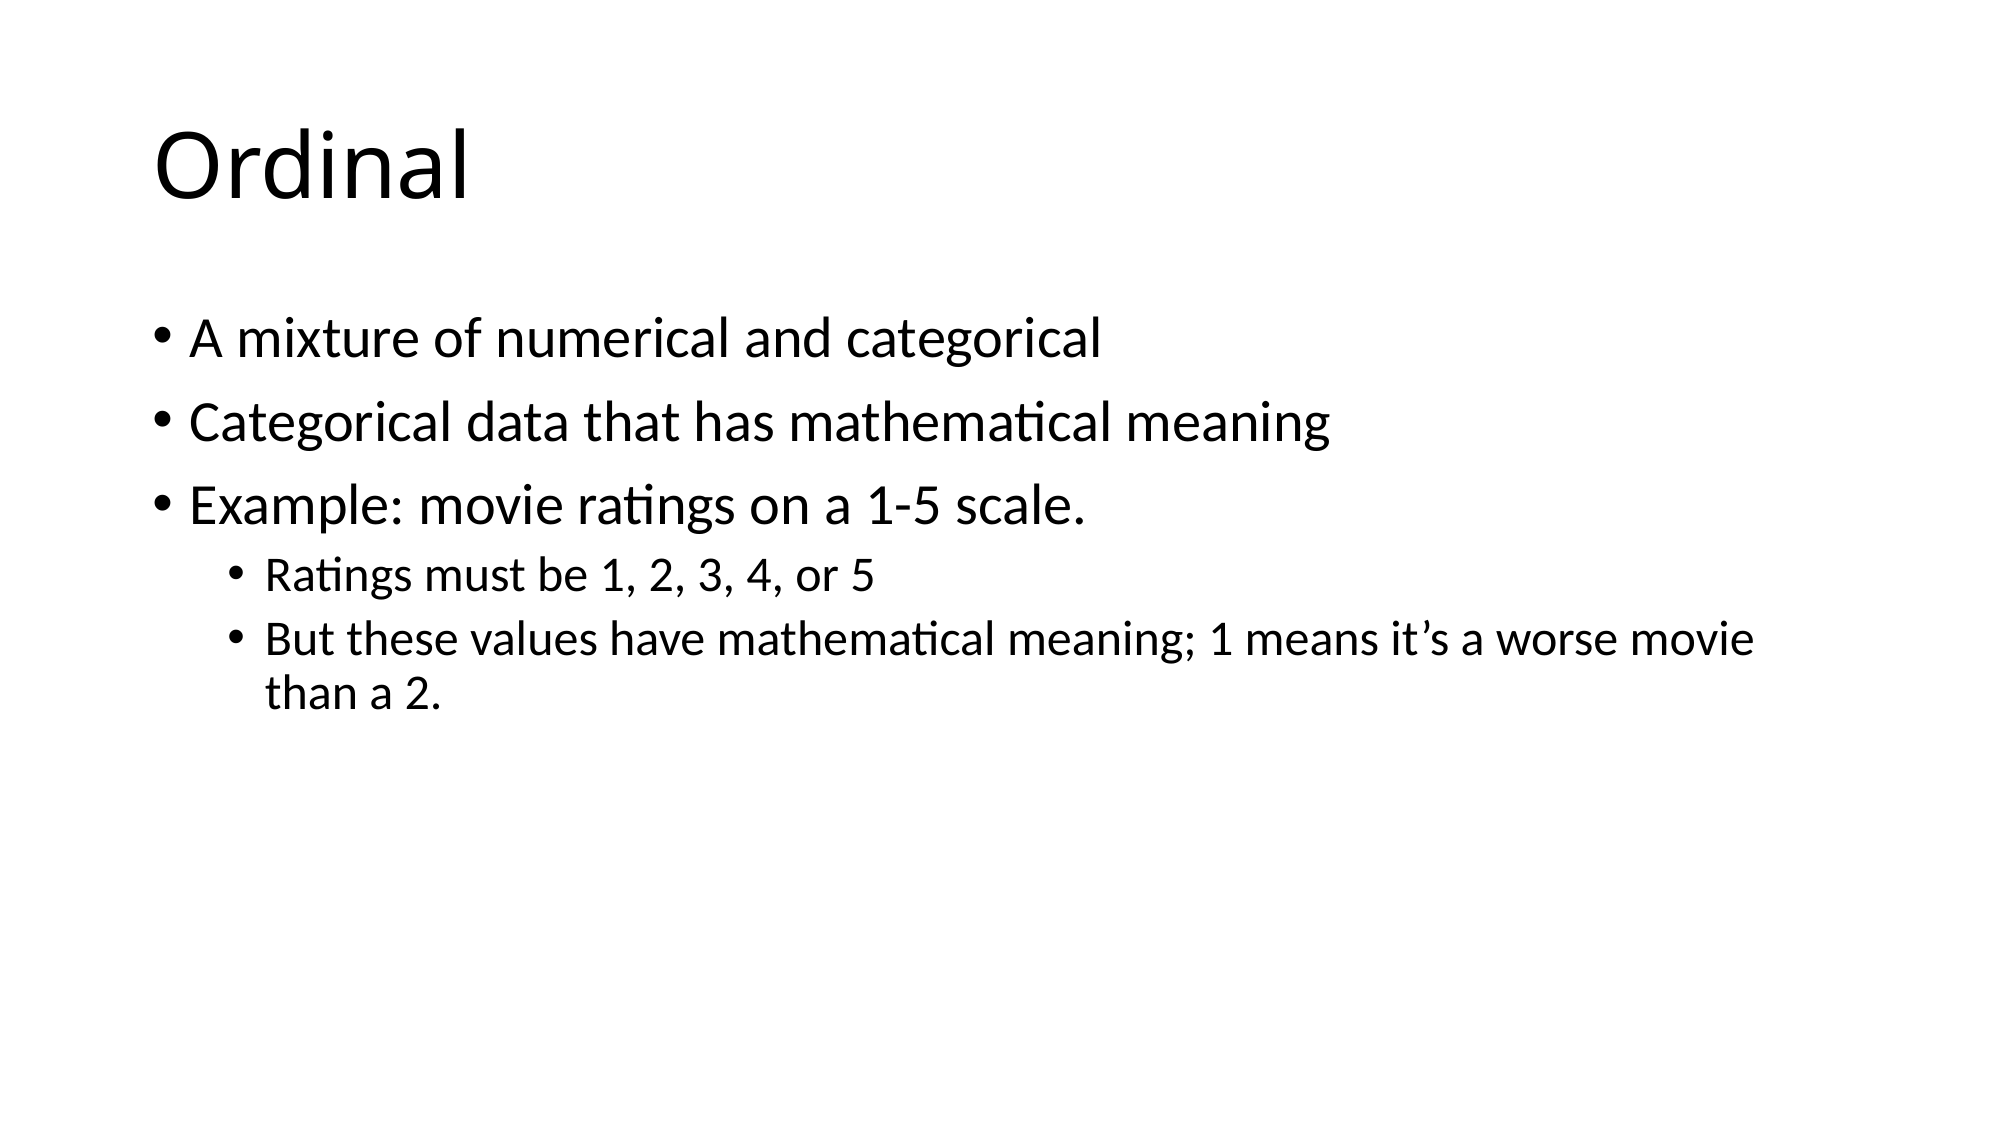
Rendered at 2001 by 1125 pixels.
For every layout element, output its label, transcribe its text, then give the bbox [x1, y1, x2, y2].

list A mixture of numerical and categorical Categorical data that has mathematical meaning Example: movie ratings on a 1-5 scale. Ratings must be 1, 2, 3, 4, or 5 But these values have mathematical meaning; 1 means it’s a worse movie than a 2. [137, 299, 1863, 1014]
title Ordinal [137, 59, 1863, 278]
